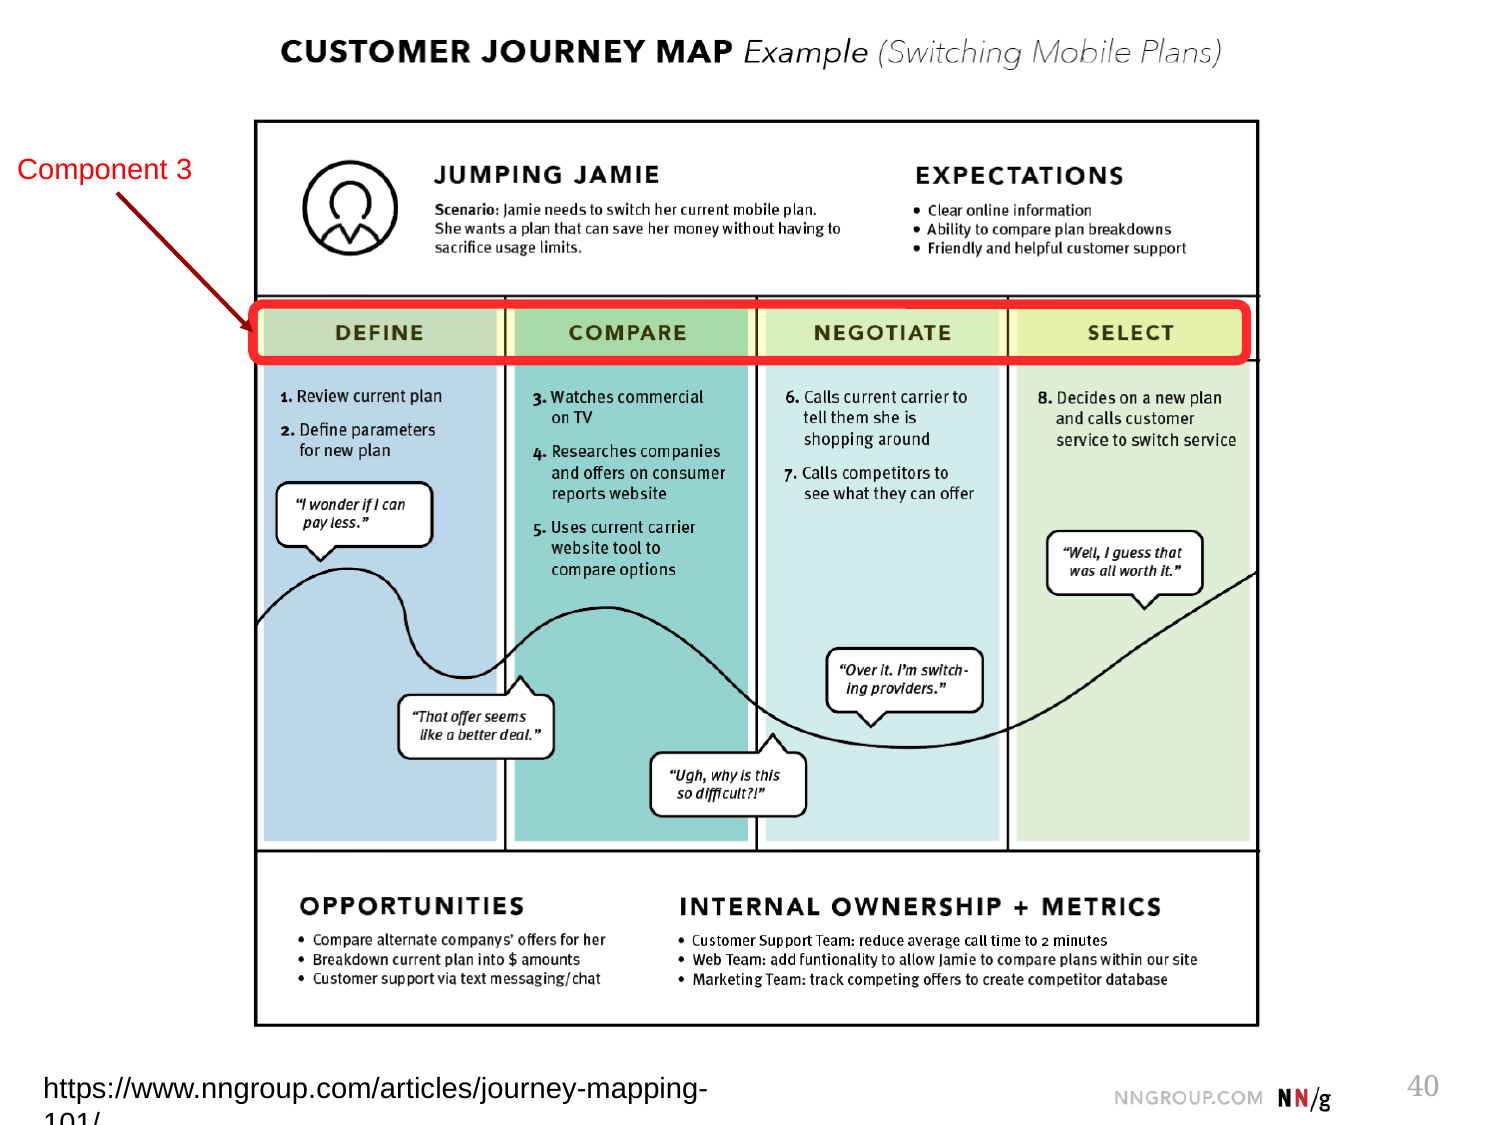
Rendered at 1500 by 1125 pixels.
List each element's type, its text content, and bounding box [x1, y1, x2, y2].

picture [125, 0, 1374, 1125]
text_box https://www.nngroup.com/articles/journey-mapping-101/ [28, 1062, 125, 1125]
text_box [116, 192, 254, 333]
text_box Component 3 [2, 143, 125, 193]
slide_number 40 [1374, 1050, 1498, 1125]
